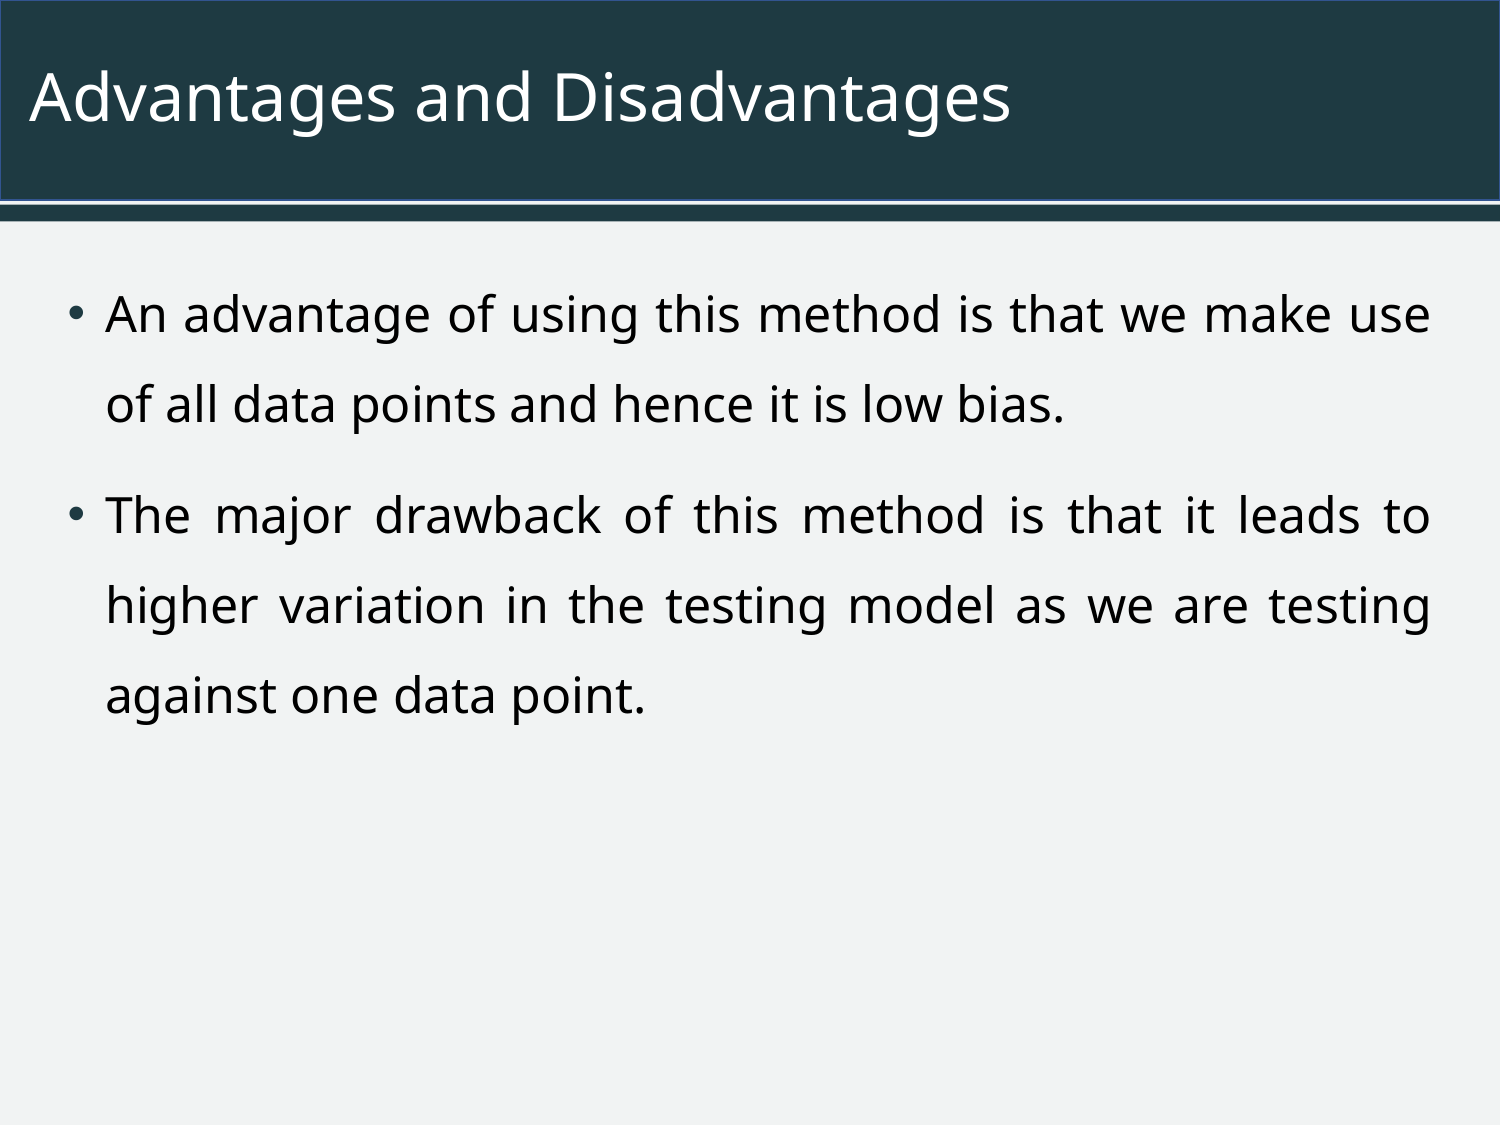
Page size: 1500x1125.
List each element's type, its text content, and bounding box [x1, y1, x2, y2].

list An advantage of using this method is that we make use of all data points and hence it is low bias. The major drawback of this method is that it leads to higher variation in the testing model as we are testing against one data point. [52, 245, 1448, 1096]
title Advantages and Disadvantages [14, 0, 1500, 200]
